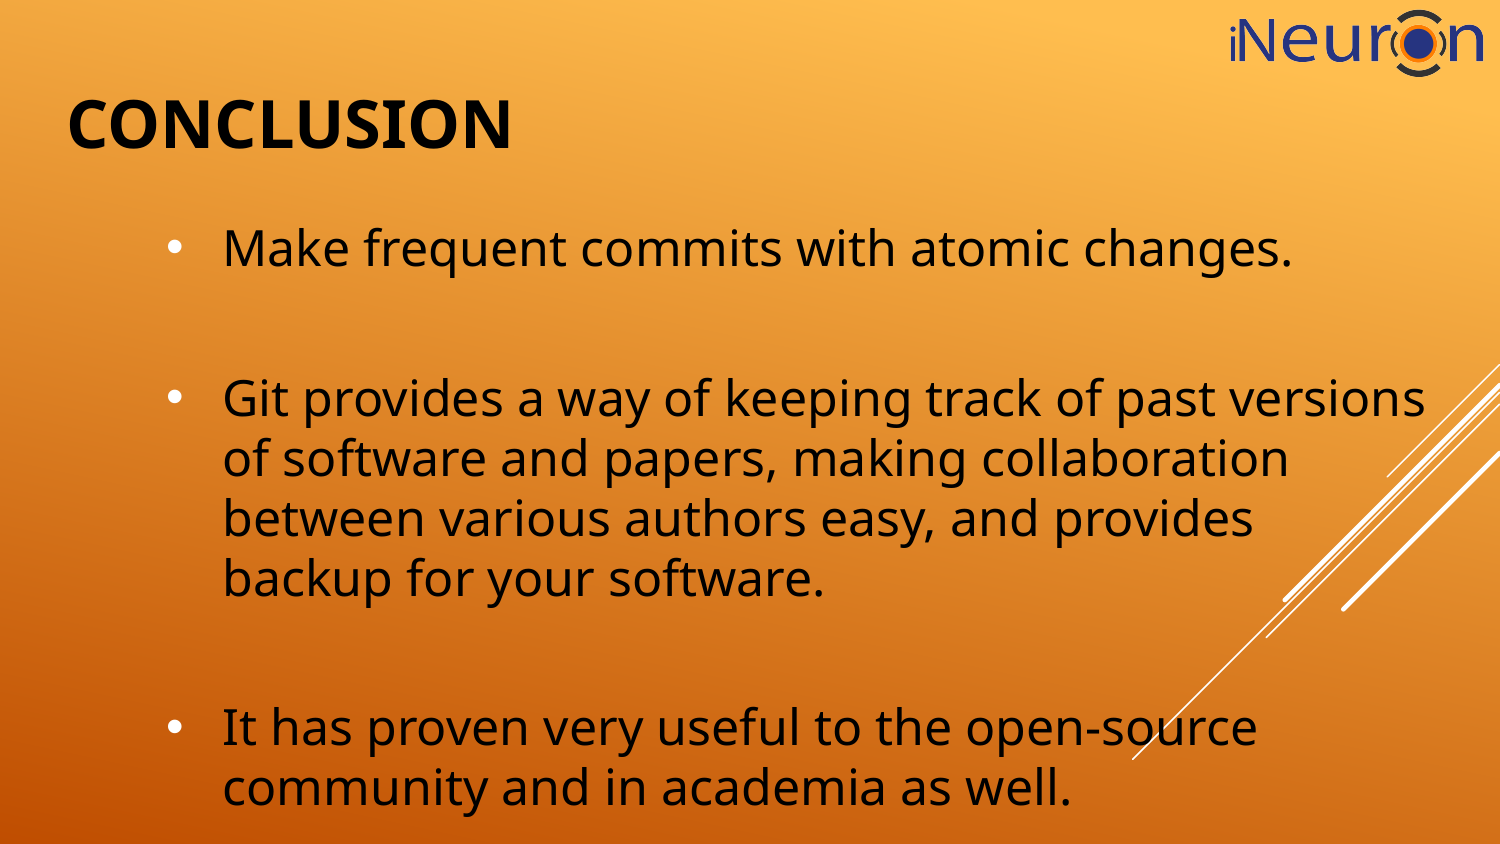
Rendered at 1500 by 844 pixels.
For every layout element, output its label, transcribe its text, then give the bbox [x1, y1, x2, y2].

list Make frequent commits with atomic changes. Git provides a way of keeping track of past versions of software and papers, making collaboration between various authors easy, and provides backup for your software. It has proven very useful to the open-source community and in academia as well. [51, 201, 1449, 815]
title conclusion [51, 67, 1449, 167]
picture [1227, 0, 1489, 80]
